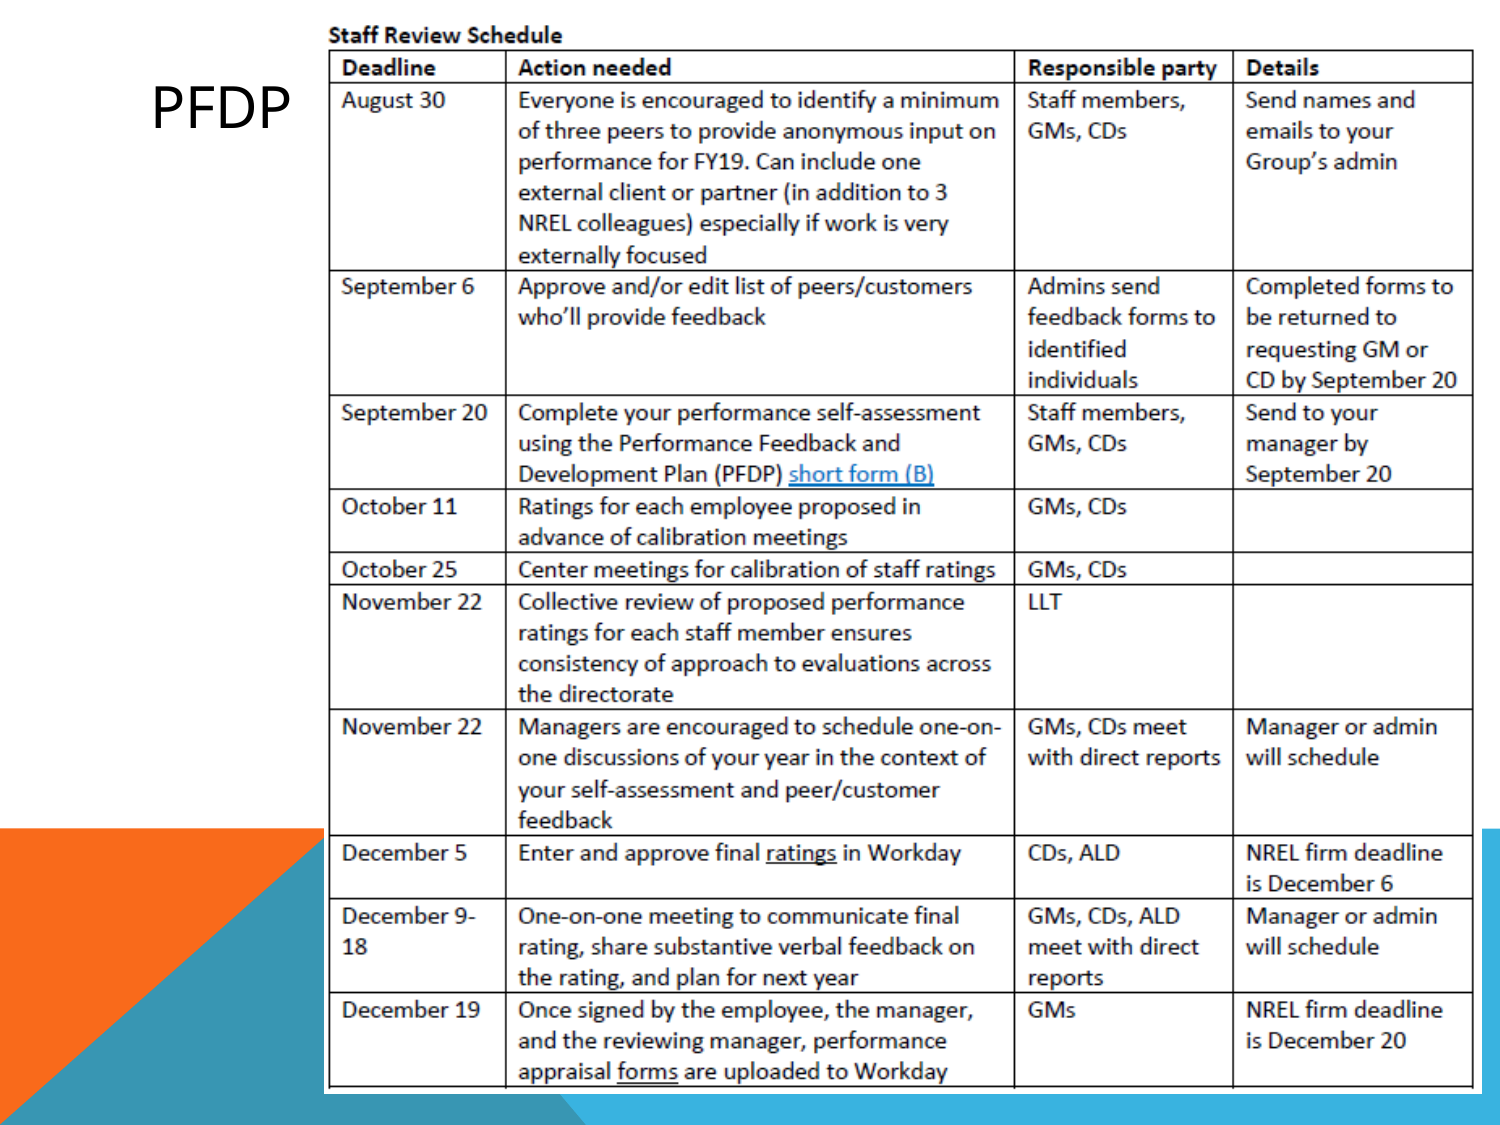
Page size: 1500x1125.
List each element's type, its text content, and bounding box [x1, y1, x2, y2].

picture [324, 24, 1482, 1095]
title PFDP [135, 60, 319, 150]
